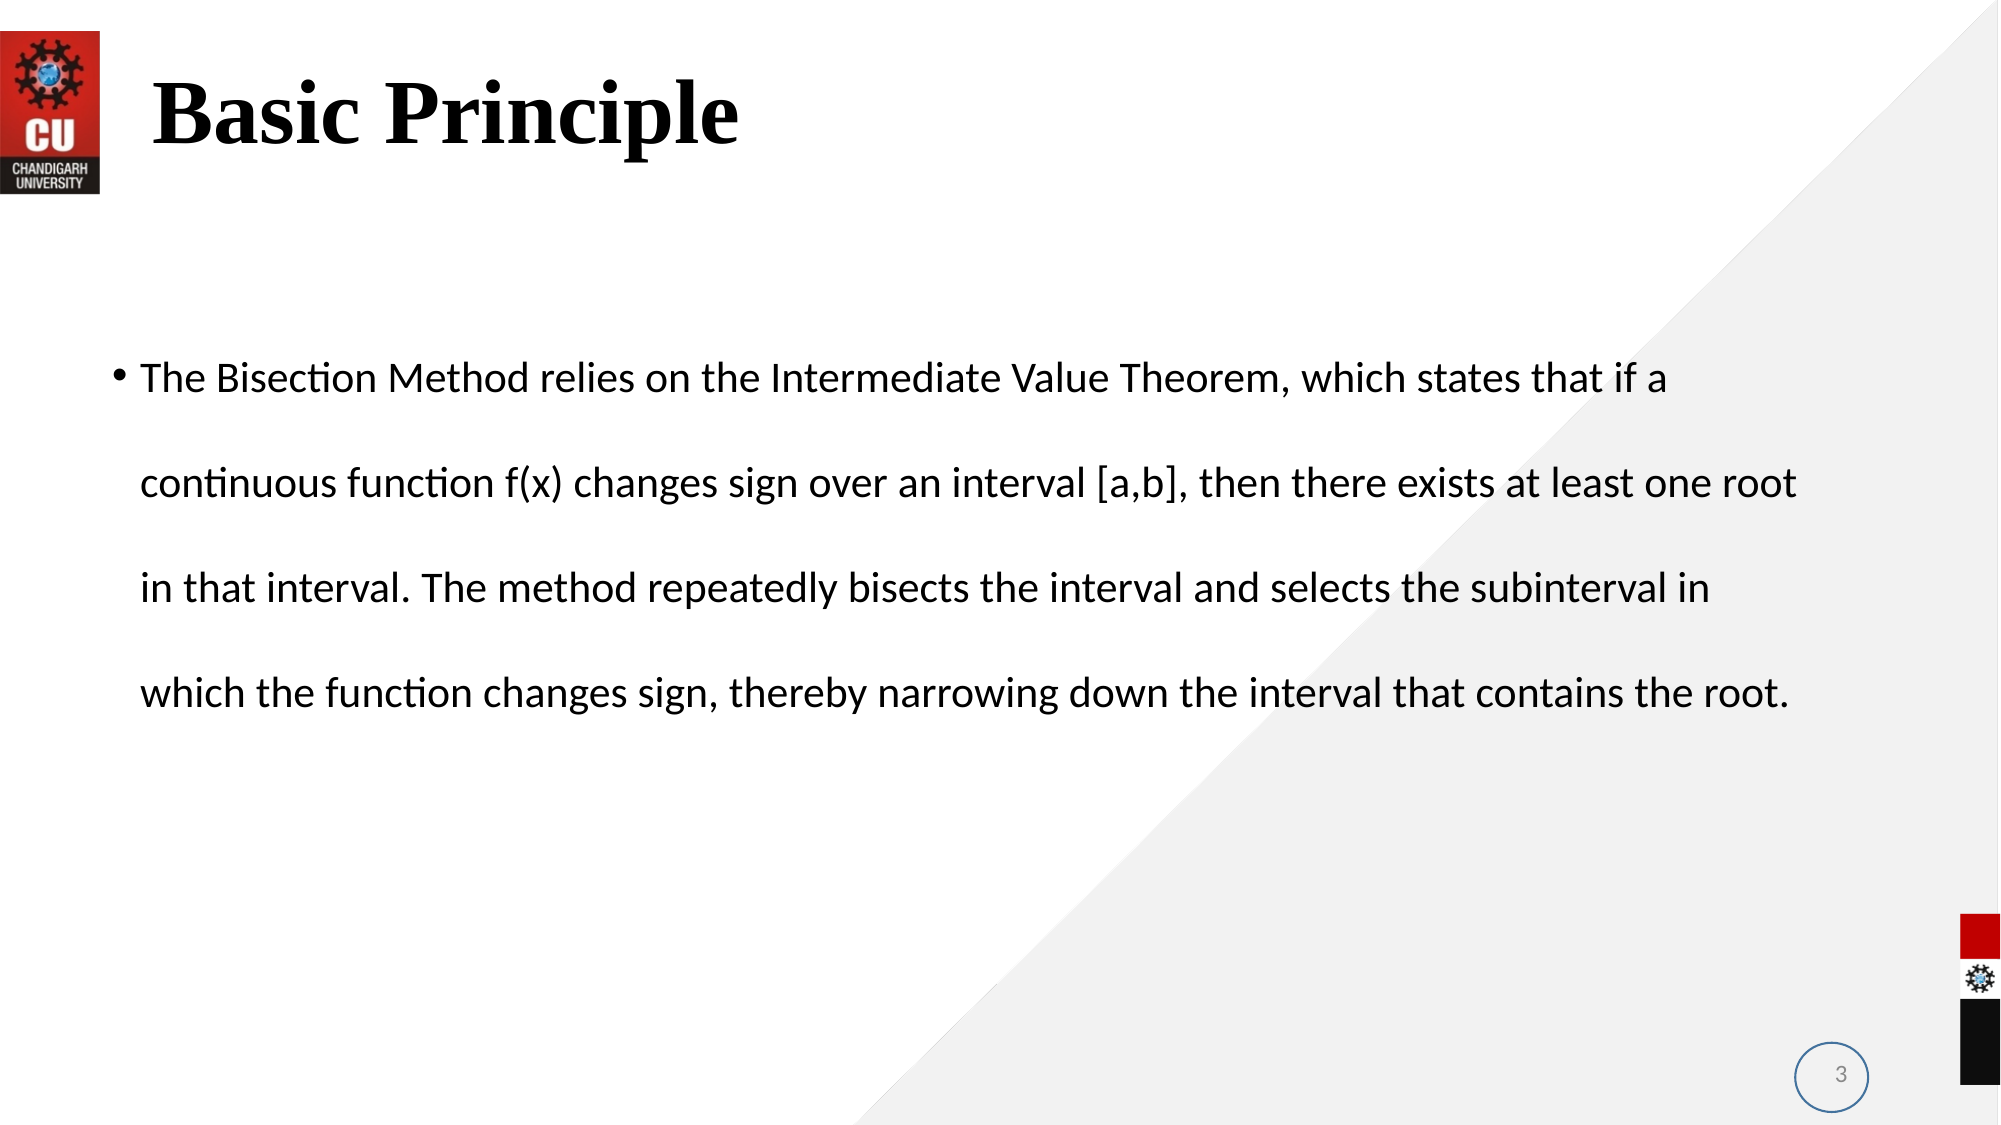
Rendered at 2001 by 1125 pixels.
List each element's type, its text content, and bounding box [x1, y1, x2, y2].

title Basic Principle [137, 59, 1863, 278]
slide_number 3 [1412, 1042, 1863, 1103]
list The Bisection Method relies on the Intermediate Value Theorem, which states that if a continuous function f(x) changes sign over an interval [a,b], then there exists at least one root in that interval. The method repeatedly bisects the interval and selects the subinterval in which the function changes sign, thereby narrowing down the interval that contains the root. [97, 288, 1823, 910]
picture [0, 0, 2001, 1125]
